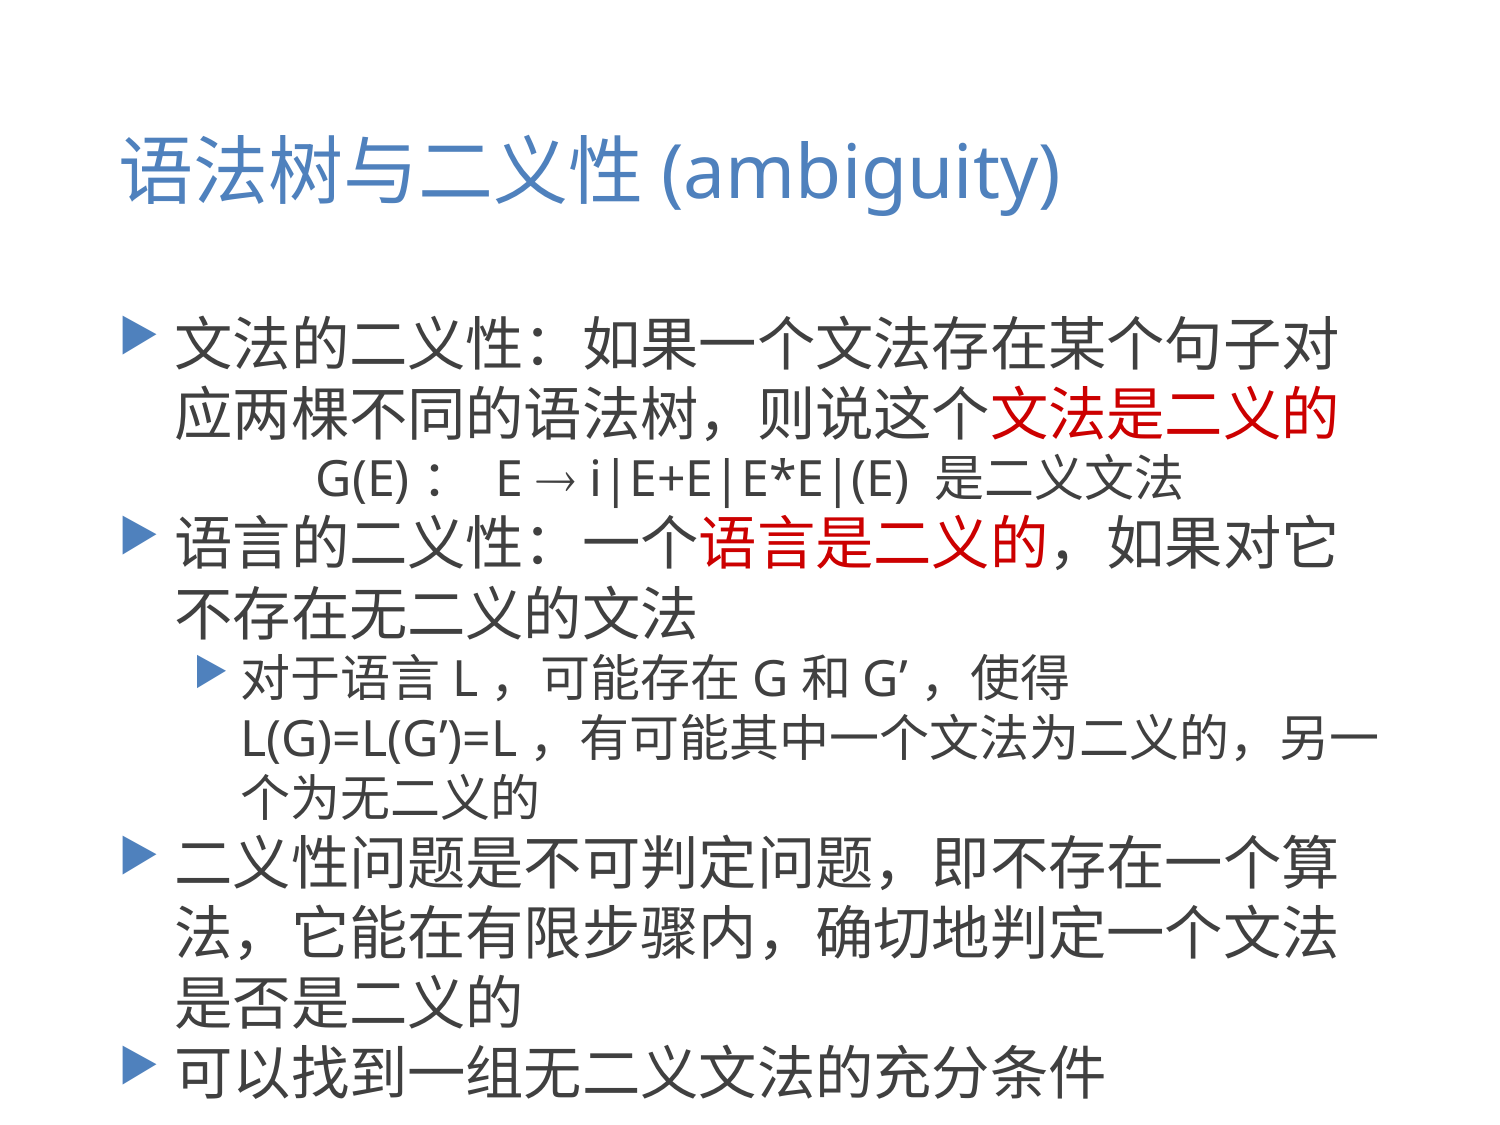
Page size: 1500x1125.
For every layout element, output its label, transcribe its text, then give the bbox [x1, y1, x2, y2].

title 语法树与二义性(ambiguity) [103, 59, 1398, 277]
list 文法的二义性：如果一个文法存在某个句子对应两棵不同的语法树，则说这个文法是二义的 G(E)： E  i|E+E|E*E|(E) 是二义文法 语言的二义性：一个语言是二义的，如果对它不存在无二义的文法 对于语言L，可能存在G和G’，使得L(G)=L(G’)=L，有可能其中一个文法为二义的，另一个为无二义的 二义性问题是不可判定问题，即不存在一个算法，它能在有限步骤内，确切地判定一个文法是否是二义的 可以找到一组无二义文法的充分条件 [103, 299, 1398, 1014]
